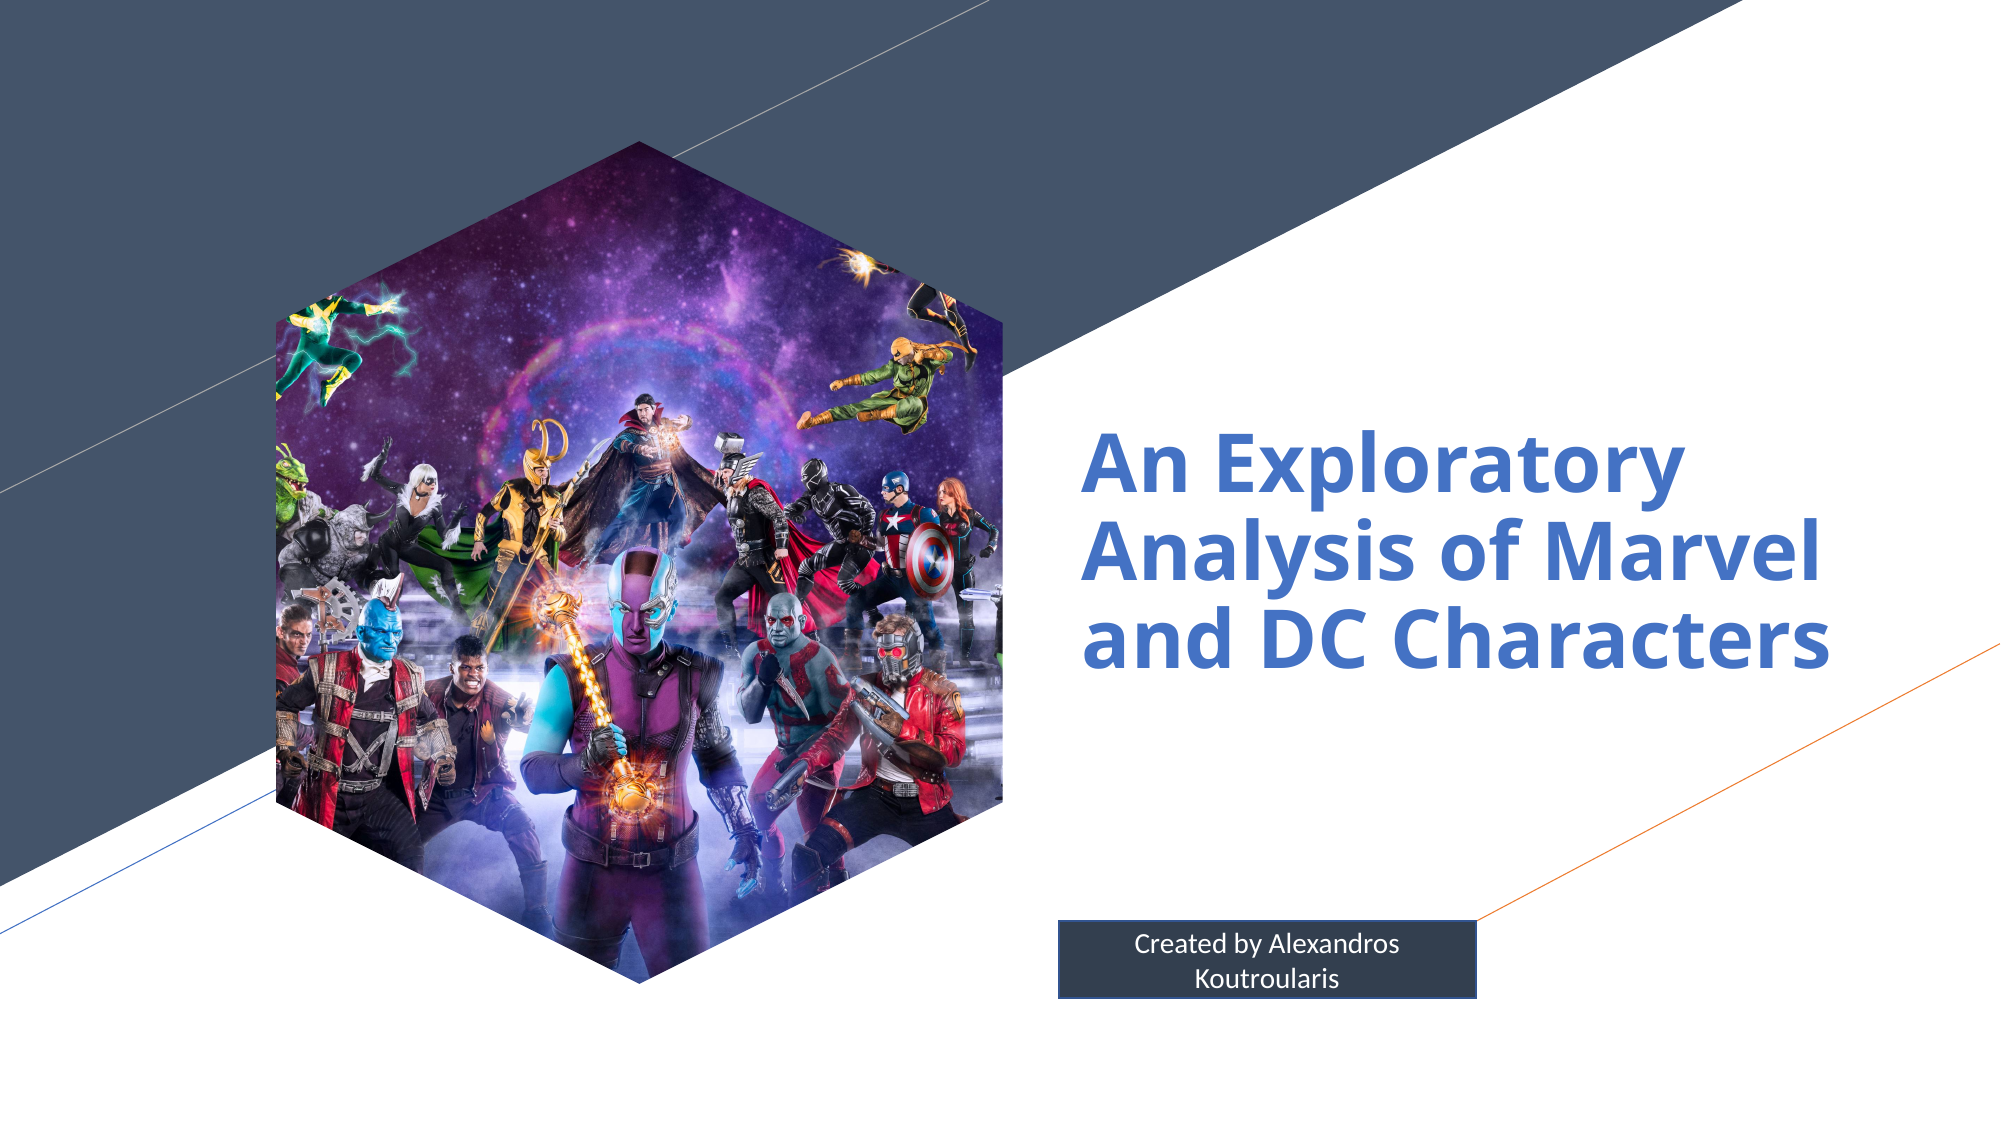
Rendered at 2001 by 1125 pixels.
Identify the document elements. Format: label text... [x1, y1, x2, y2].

picture [276, 141, 1003, 984]
title An Exploratory Analysis of Marvel and DC Characters [1066, 410, 1864, 694]
text_box Created by Alexandros Koutroularis [1058, 920, 1477, 999]
